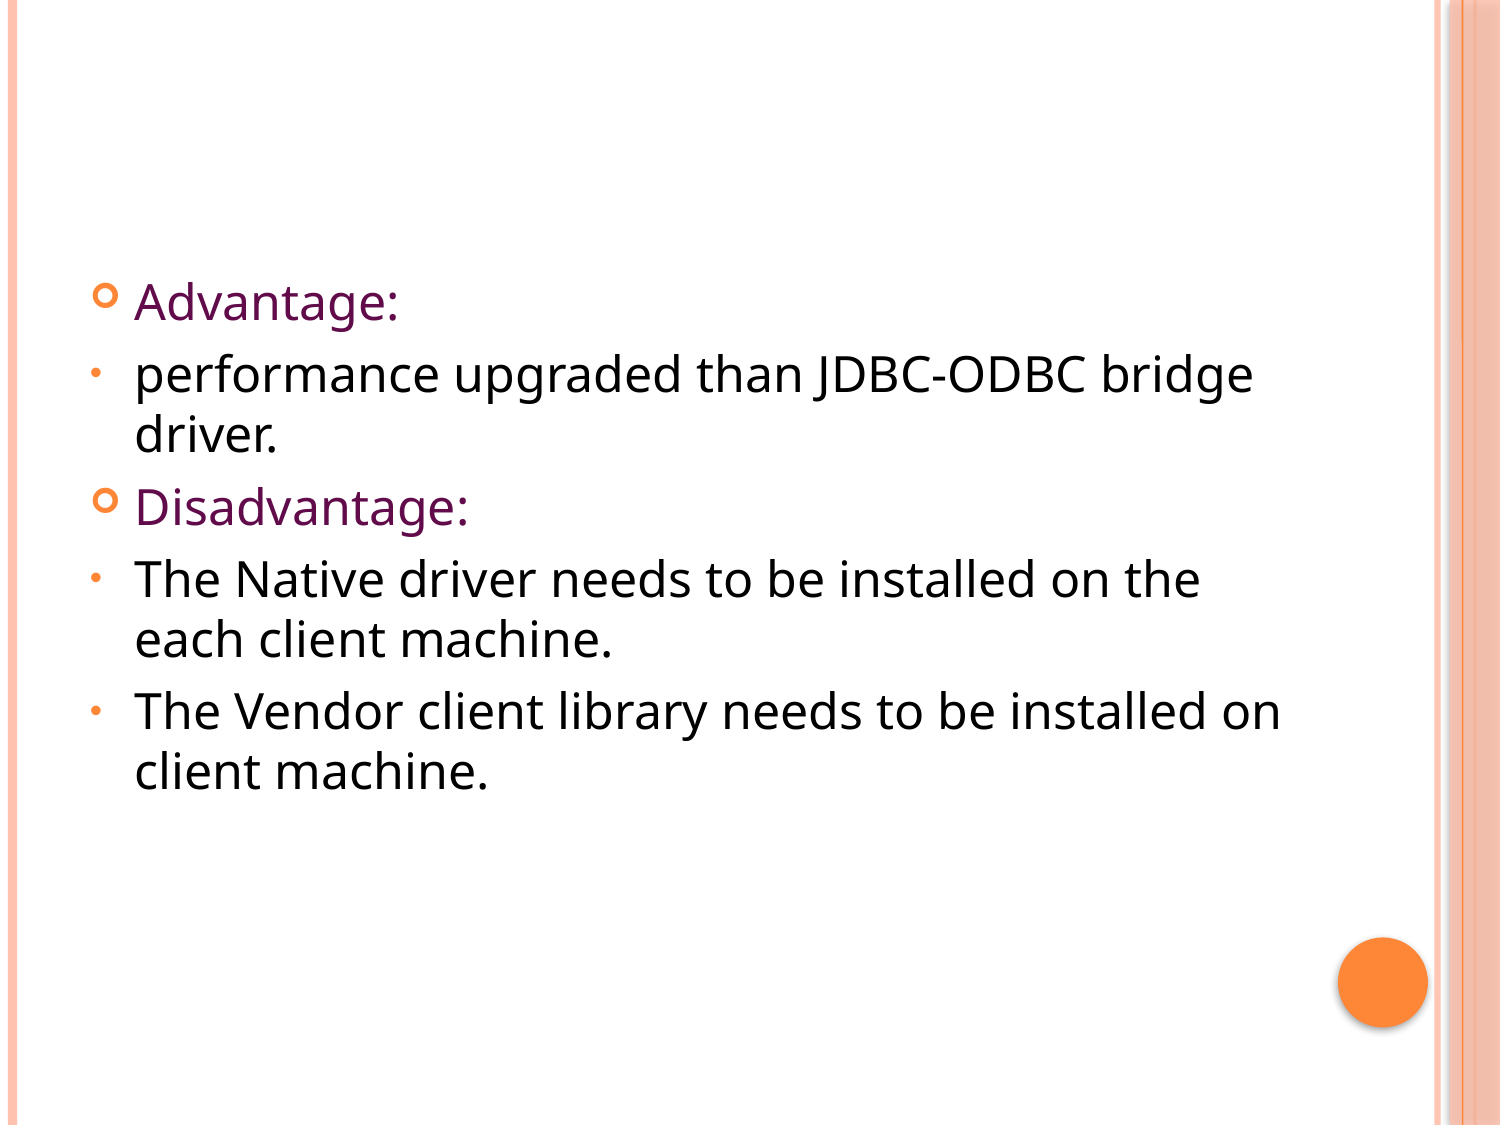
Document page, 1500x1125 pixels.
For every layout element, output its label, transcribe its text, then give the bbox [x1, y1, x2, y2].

list Advantage: performance upgraded than JDBC-ODBC bridge driver. Disadvantage: The Native driver needs to be installed on the each client machine. The Vendor client library needs to be installed on client machine. [75, 262, 1300, 1062]
